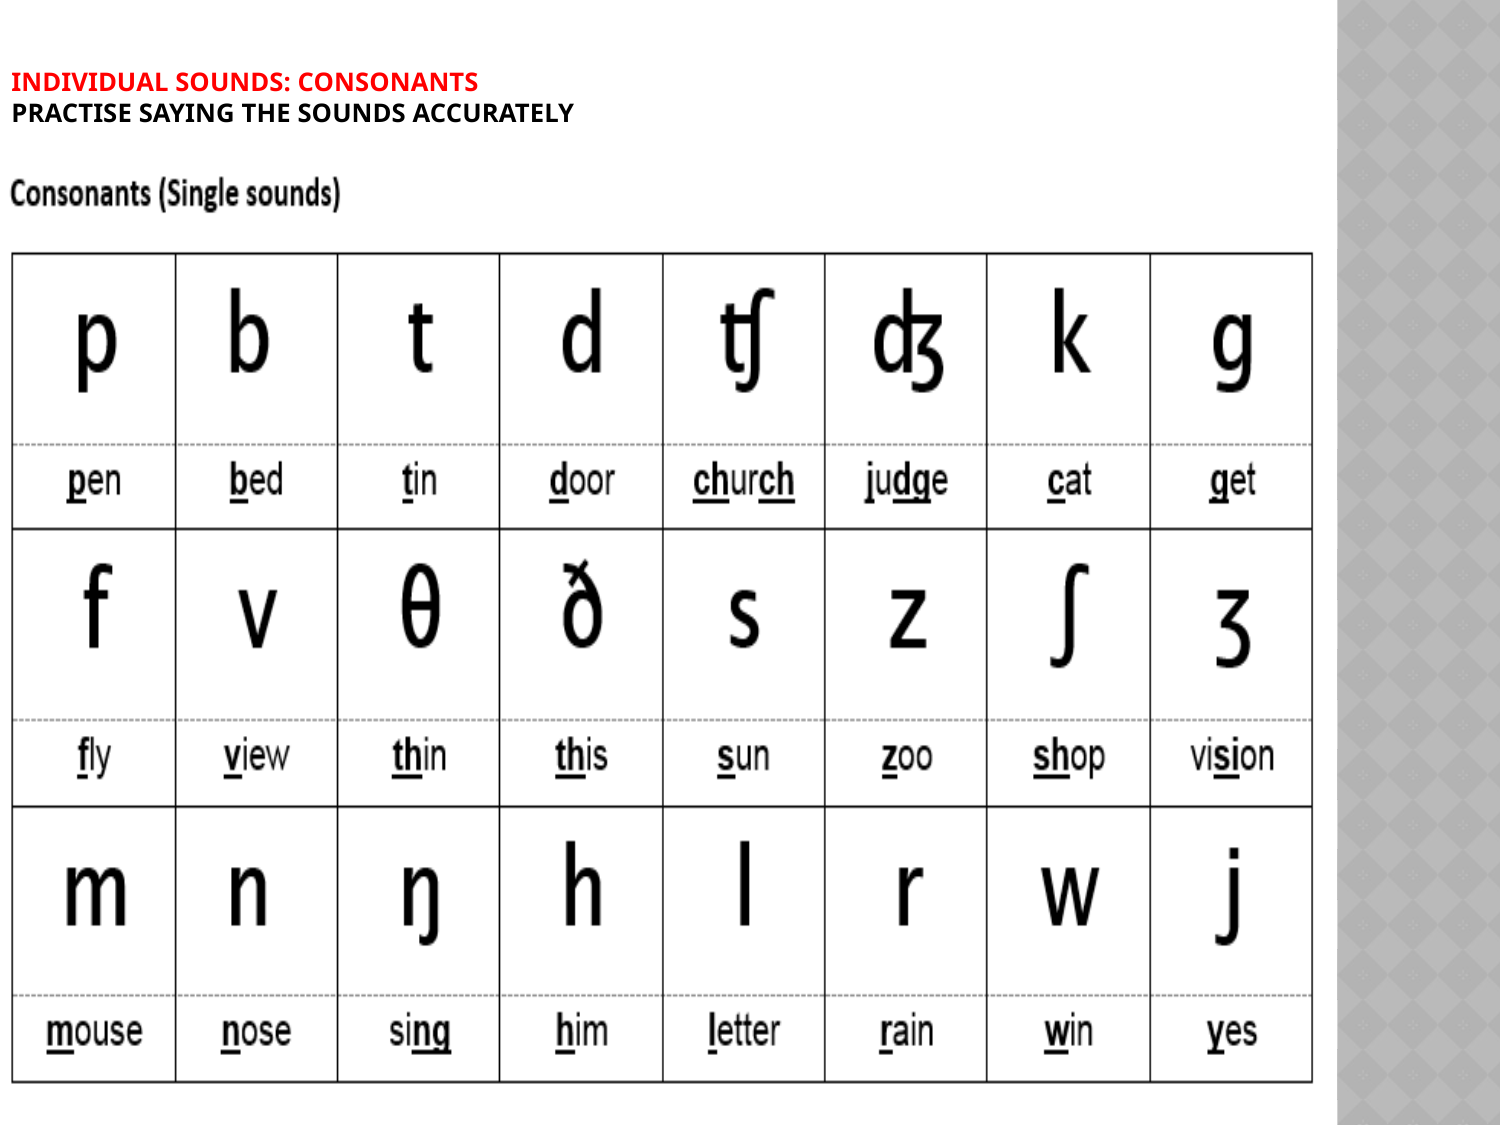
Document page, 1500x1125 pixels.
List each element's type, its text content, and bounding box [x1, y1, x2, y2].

title Individual sounds: Consonants Practise saying the sounds accurately [3, 12, 1242, 128]
picture [0, 162, 1333, 1125]
